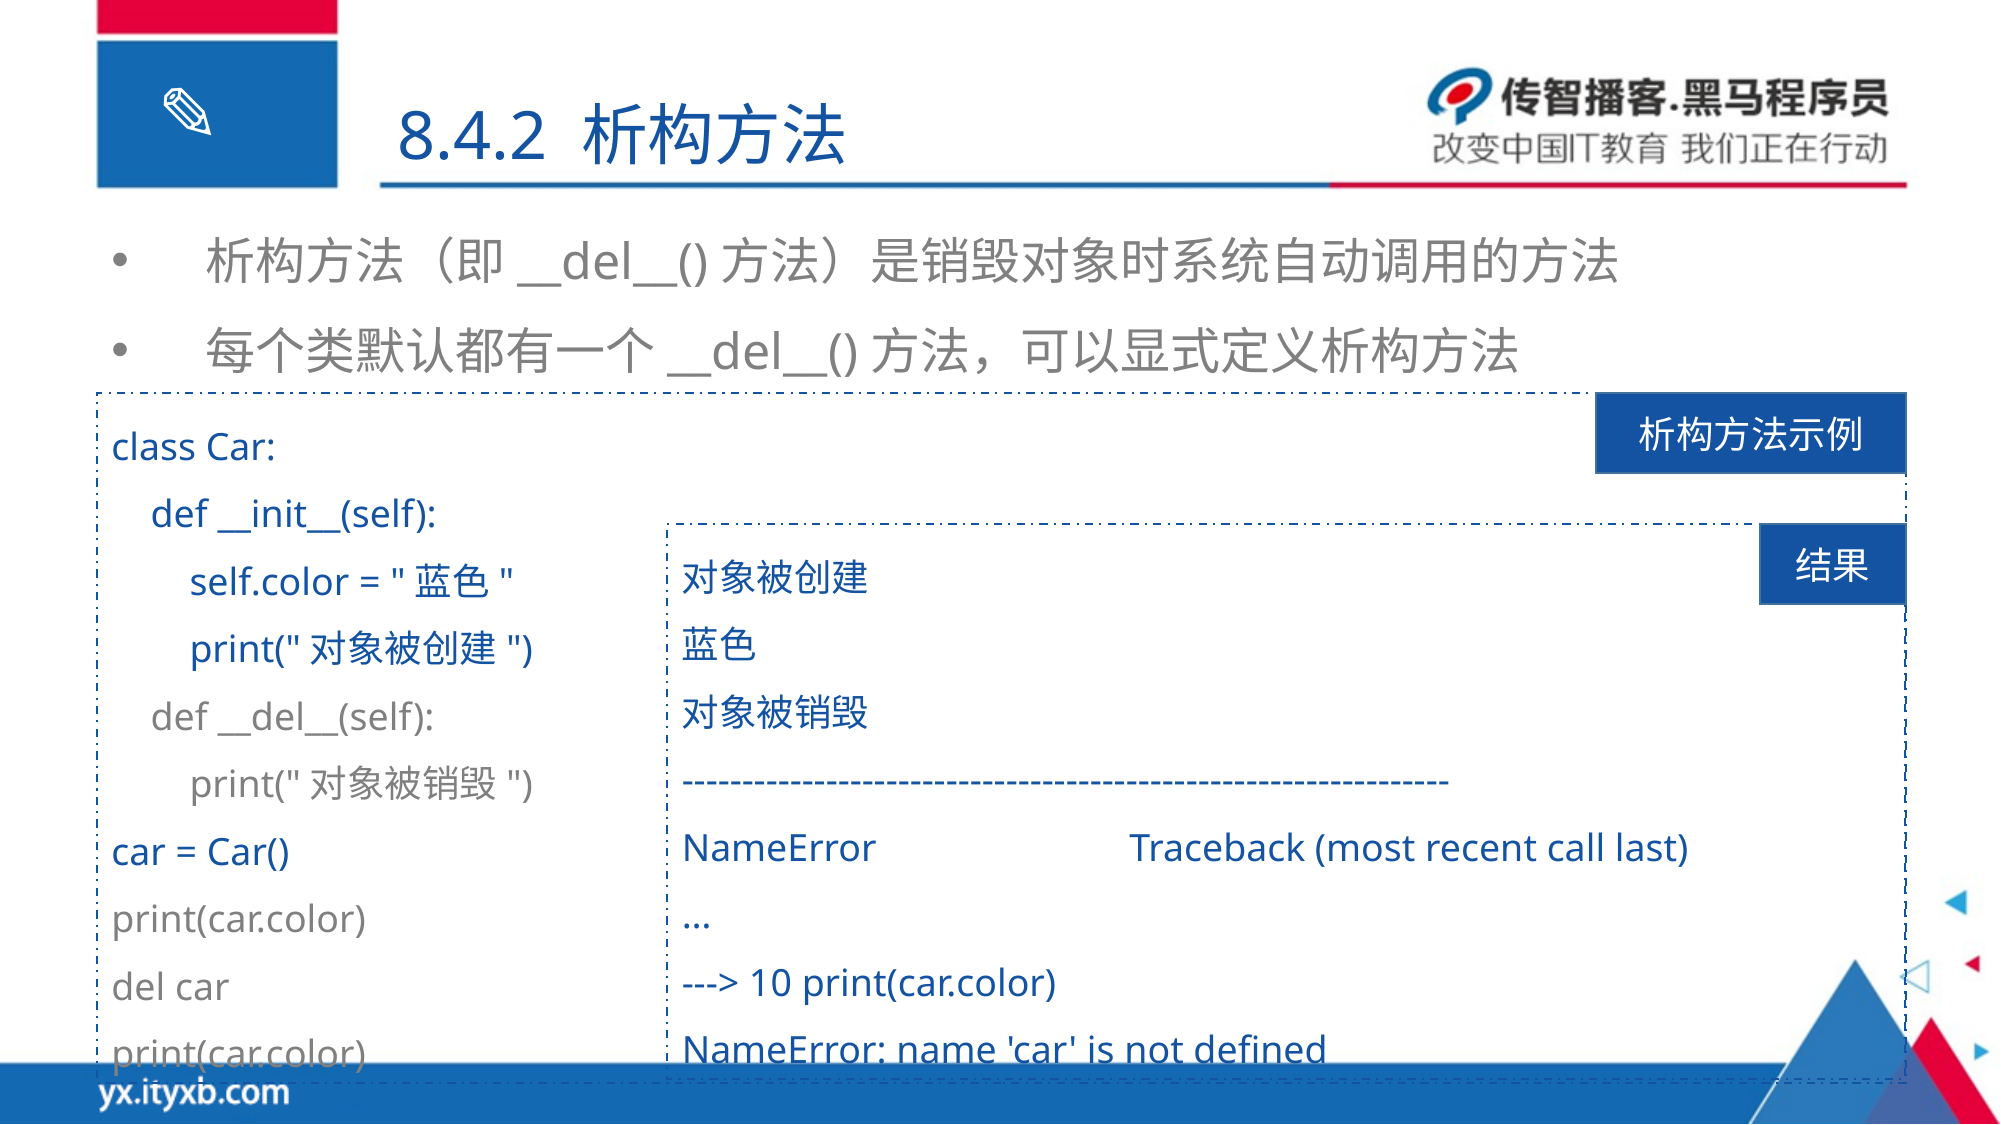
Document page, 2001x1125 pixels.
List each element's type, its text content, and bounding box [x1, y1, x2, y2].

text_box 8.4.2 析构方法 [382, 94, 1754, 182]
picture [0, 0, 2000, 1124]
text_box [667, 523, 1906, 1085]
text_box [96, 393, 1906, 1090]
text_box 析构方法（即__del__()方法）是销毁对象时系统自动调用的方法 每个类默认都有一个__del__()方法，可以显式定义析构方法 [96, 191, 1906, 387]
